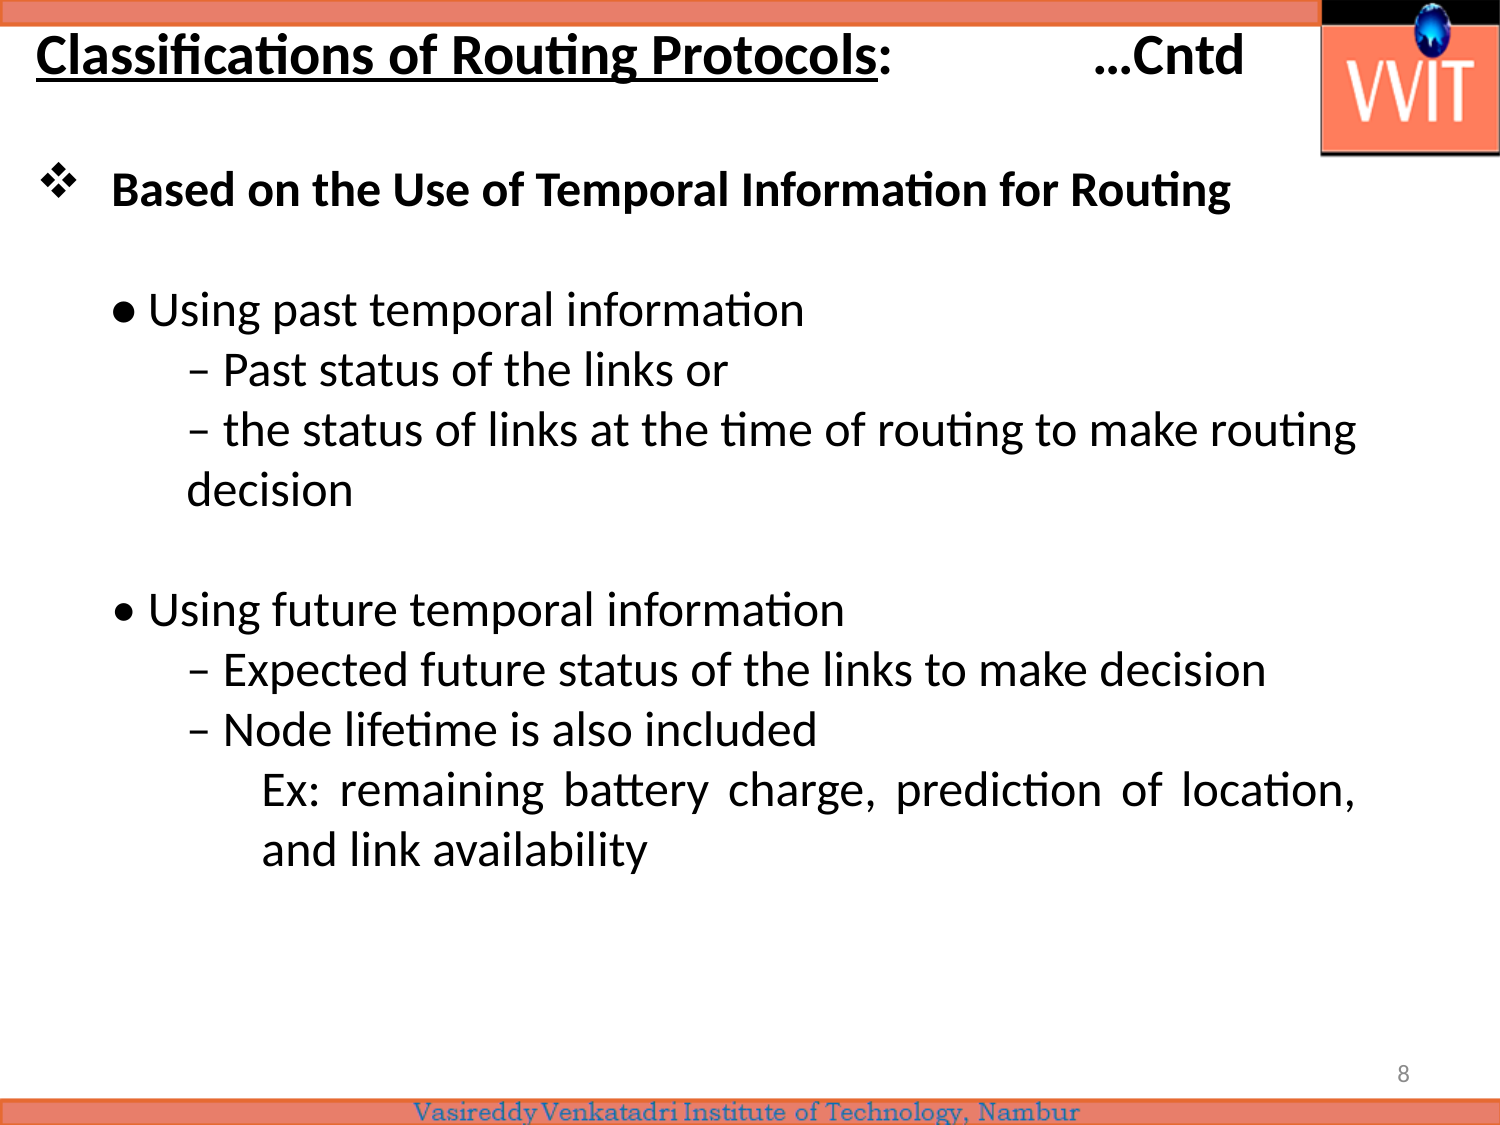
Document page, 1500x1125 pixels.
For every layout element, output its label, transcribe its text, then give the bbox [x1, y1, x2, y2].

picture [0, 0, 1500, 1125]
text_box Classifications of Routing Protocols: …Cntd Based on the Use of Temporal Information for Routing • Using past temporal information – Past status of the links or – the status of links at the time of routing to make routing decision • Using future temporal information – Expected future status of the links to make decision – Node lifetime is also included Ex: remaining battery charge, prediction of location, and link availability [21, 9, 1372, 884]
slide_number 8 [1074, 1042, 1425, 1103]
